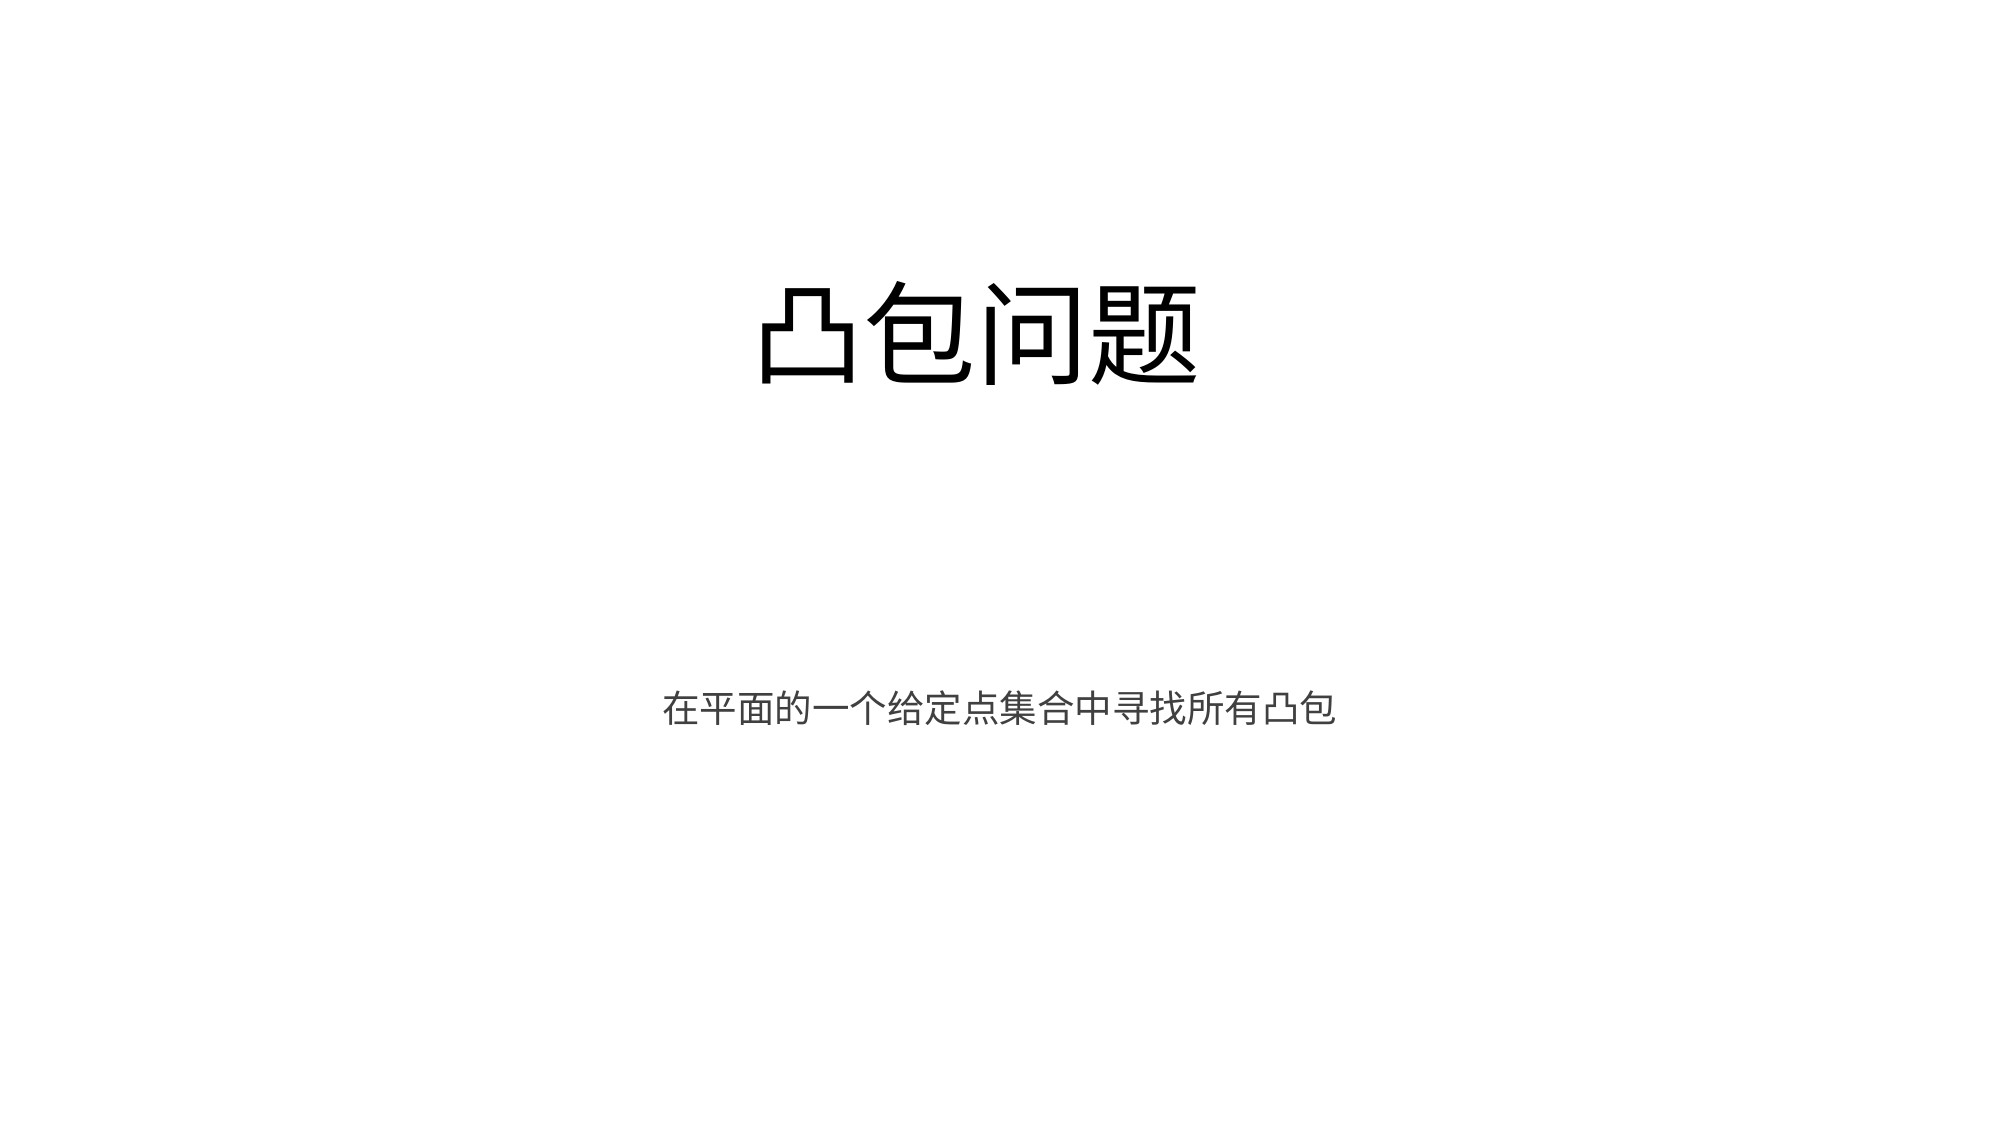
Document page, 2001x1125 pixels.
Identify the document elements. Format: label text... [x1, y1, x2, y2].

title 凸包问题 [226, 214, 1727, 407]
subtitle 在平面的一个给定点集合中寻找所有凸包 [249, 682, 1750, 956]
